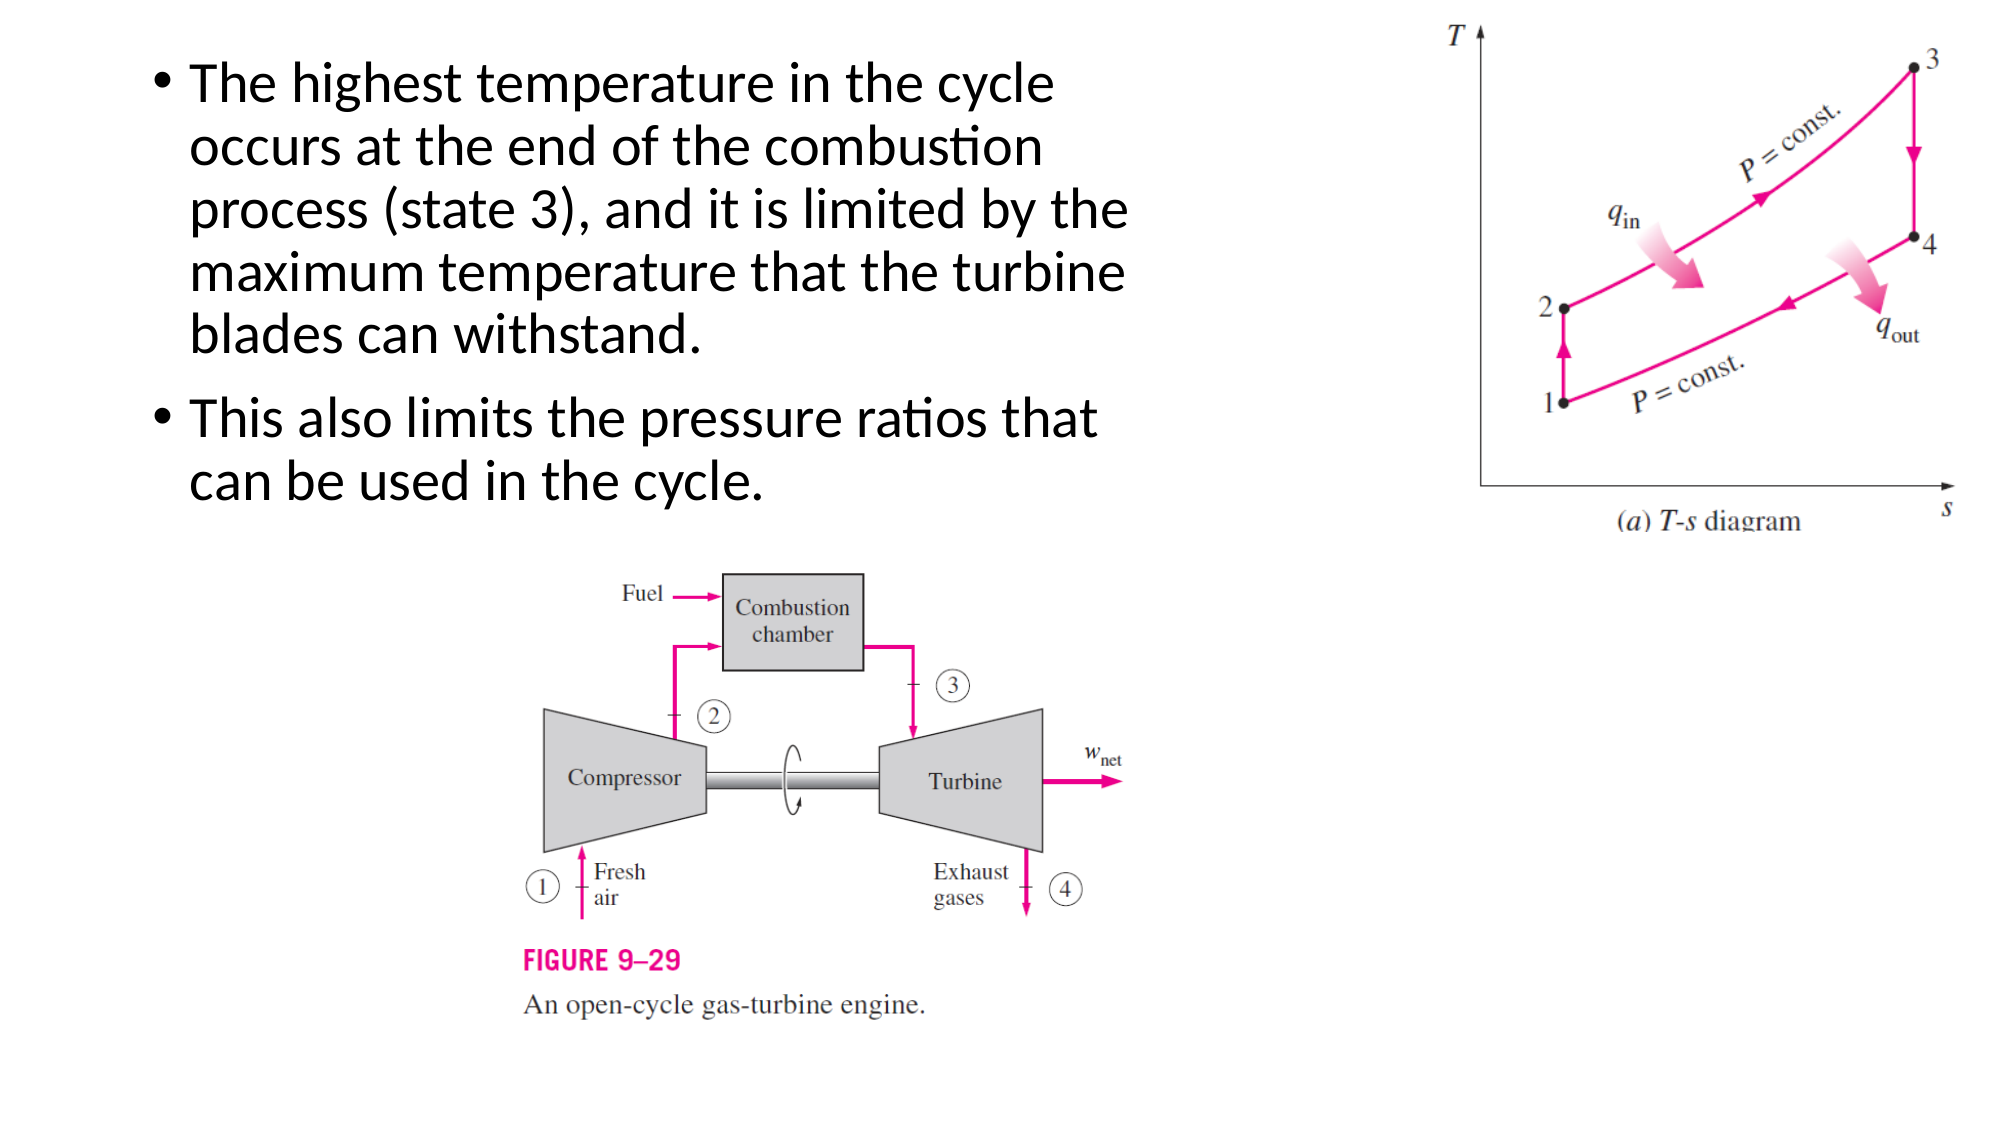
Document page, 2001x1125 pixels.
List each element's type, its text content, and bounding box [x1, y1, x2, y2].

picture [1418, 0, 1974, 532]
list The highest temperature in the cycle occurs at the end of the combustion process (state 3), and it is limited by the maximum temperature that the turbine blades can withstand. This also limits the pressure ratios that can be used in the cycle. [137, 44, 1190, 1014]
picture [517, 562, 1134, 1034]
